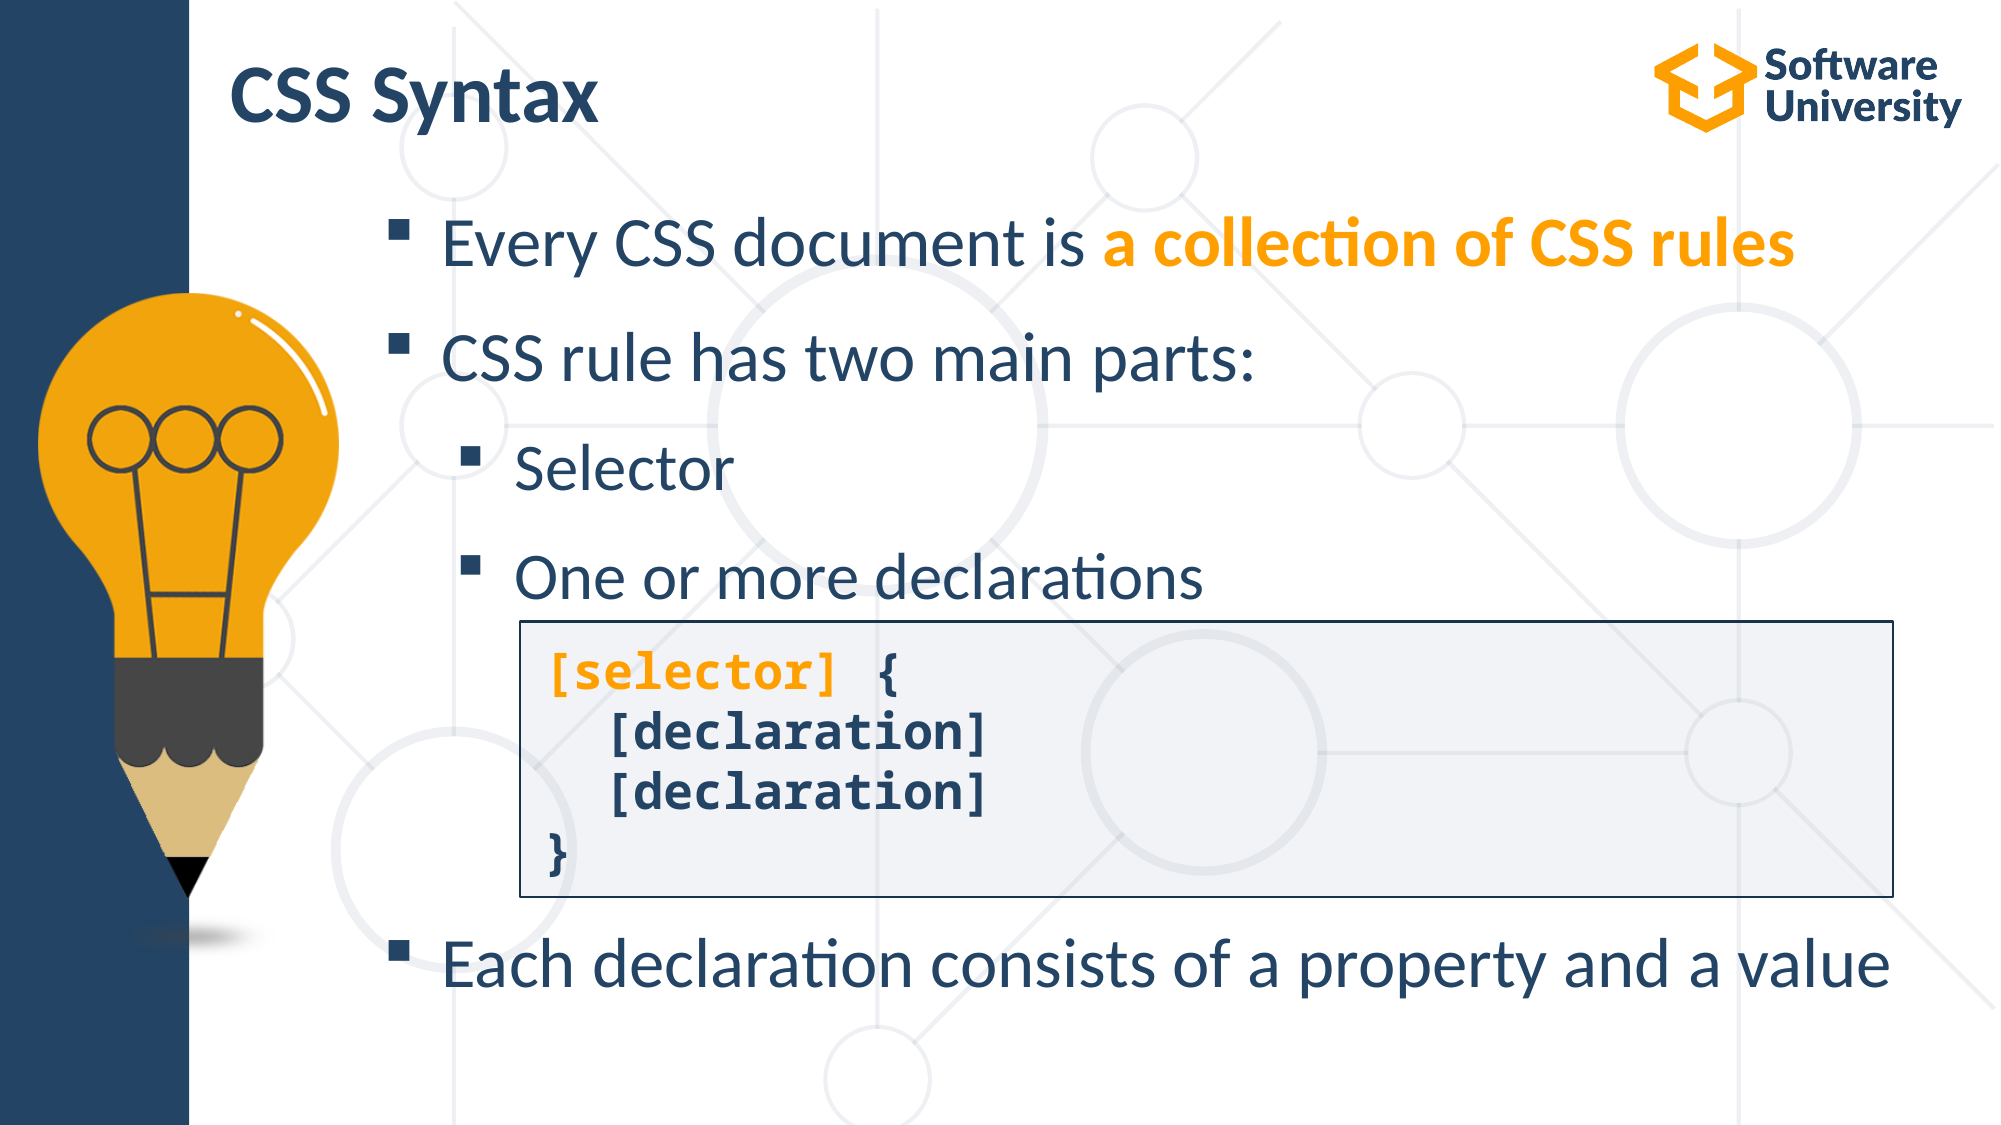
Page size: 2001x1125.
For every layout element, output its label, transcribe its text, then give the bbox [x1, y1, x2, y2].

text_box [selector] { [declaration] [declaration] } [520, 621, 1894, 897]
list Every CSS document is a collection of CSS rules CSS rule has two main parts: Selector One or more declarations Each declaration consists of a property and a value [365, 186, 1975, 1096]
title CSS Syntax [212, 16, 1628, 162]
picture [1641, 31, 1973, 145]
picture [38, 293, 339, 961]
